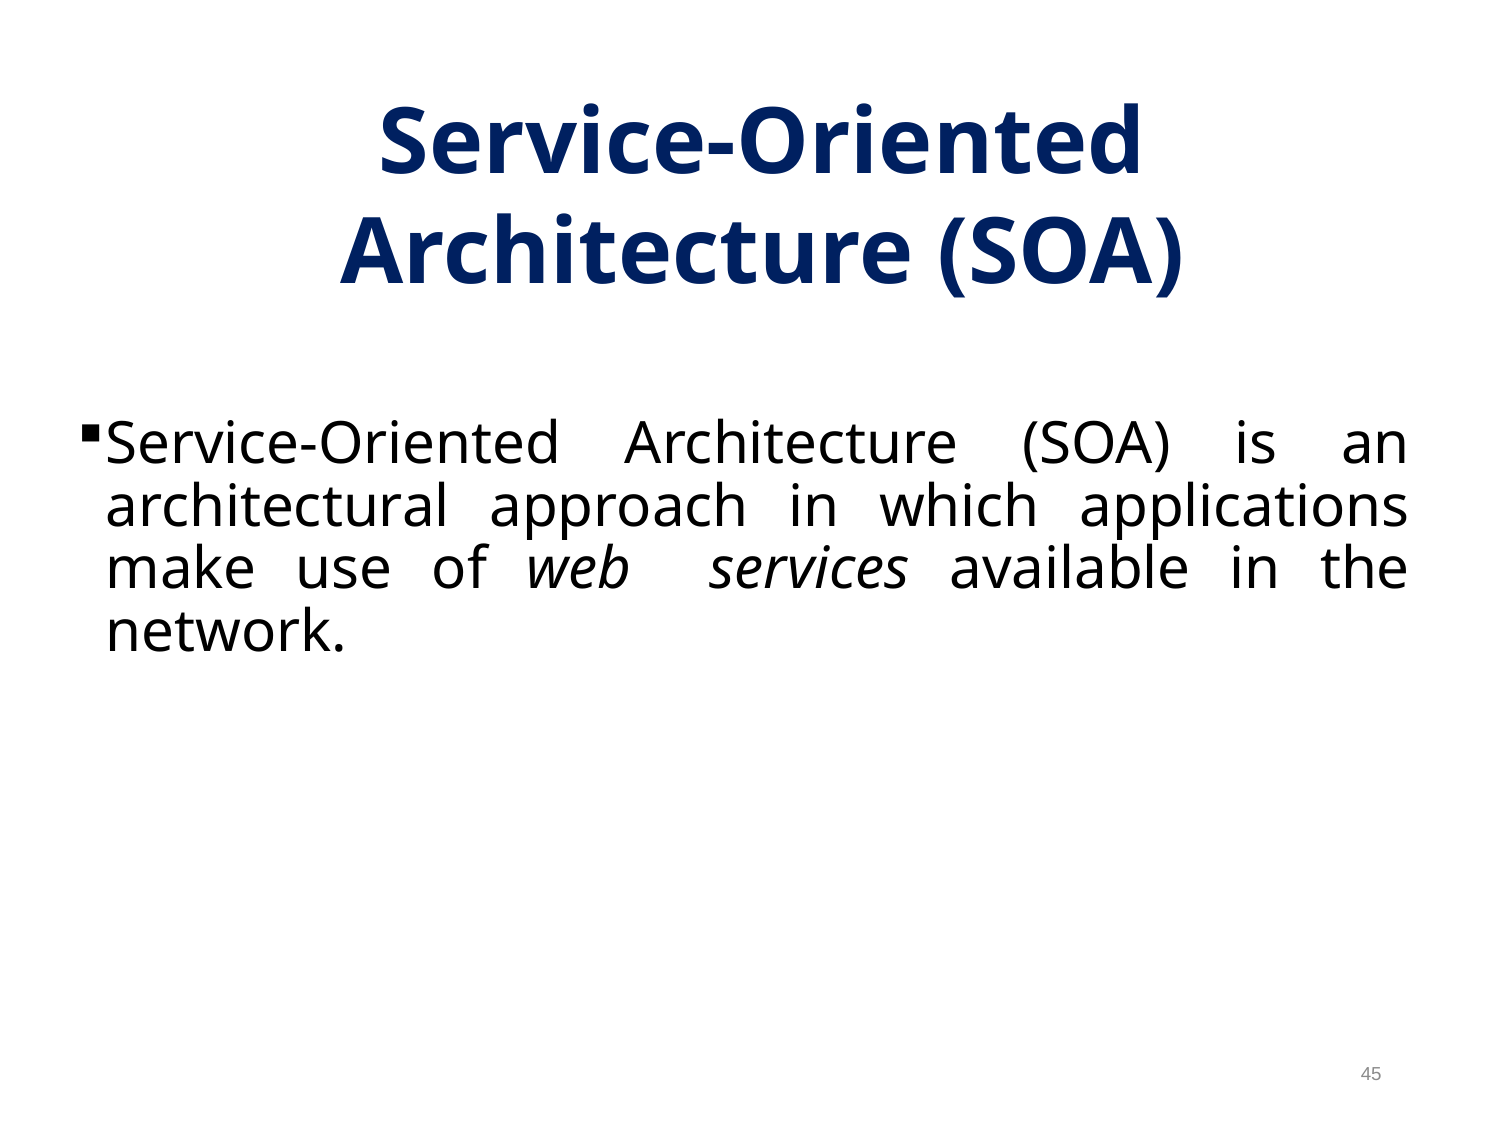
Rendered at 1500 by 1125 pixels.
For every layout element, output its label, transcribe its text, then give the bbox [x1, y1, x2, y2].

list Service-Oriented Architecture (SOA) is an architectural approach in which applications make use of web services available in the network. [62, 320, 1425, 1043]
slide_number 45 [1059, 1042, 1397, 1103]
text_box Service-Oriented Architecture (SOA) [99, 74, 1425, 310]
